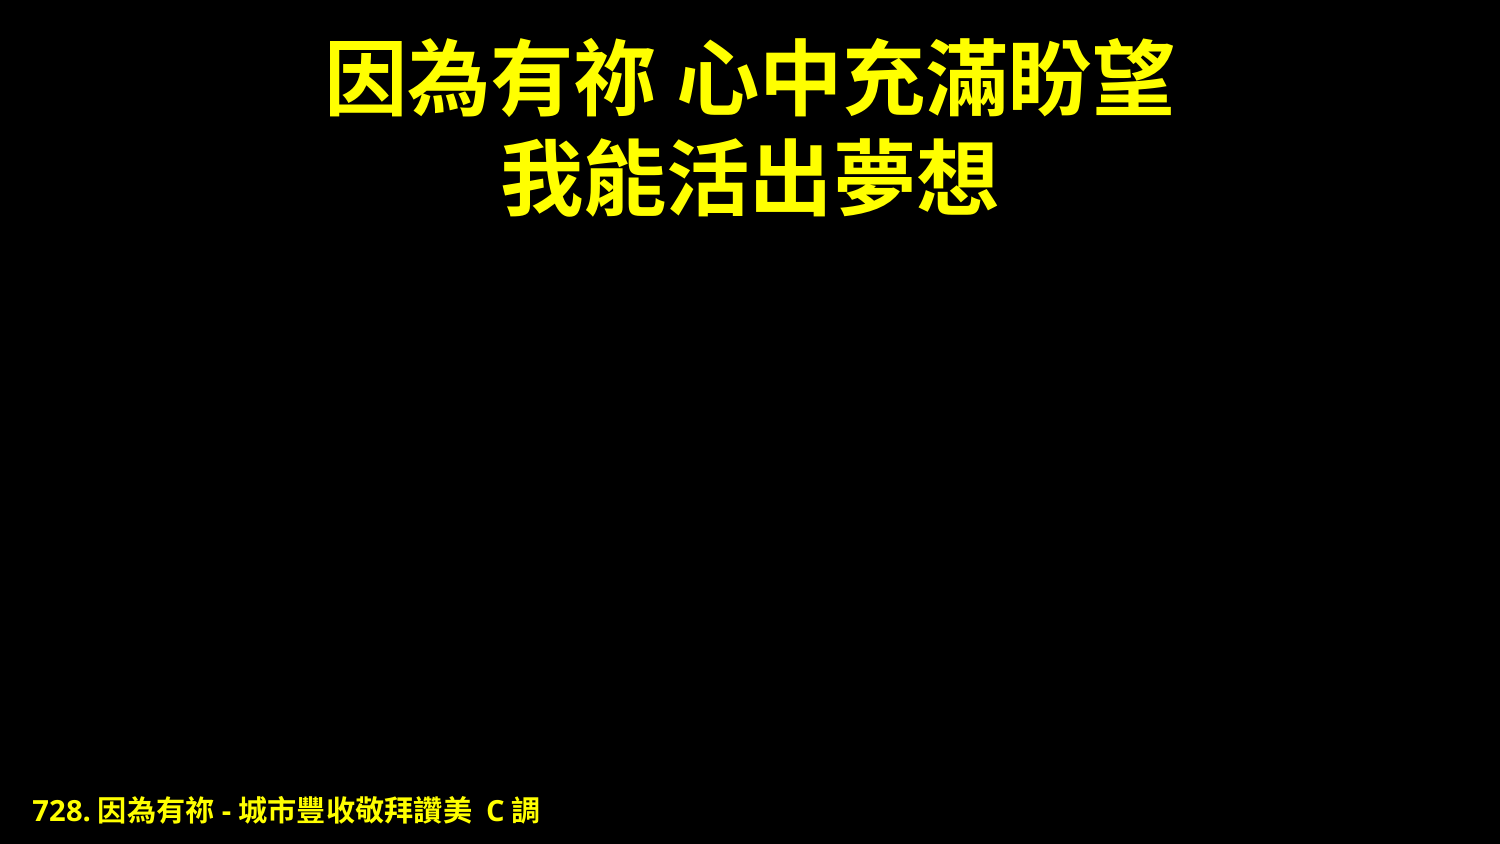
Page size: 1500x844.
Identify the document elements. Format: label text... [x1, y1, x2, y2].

text_box 728.因為有祢-城市豐收敬拜讚美 C調 [17, 784, 750, 835]
title 因為有祢 心中充滿盼望 我能活出夢想 [0, 55, 1500, 197]
